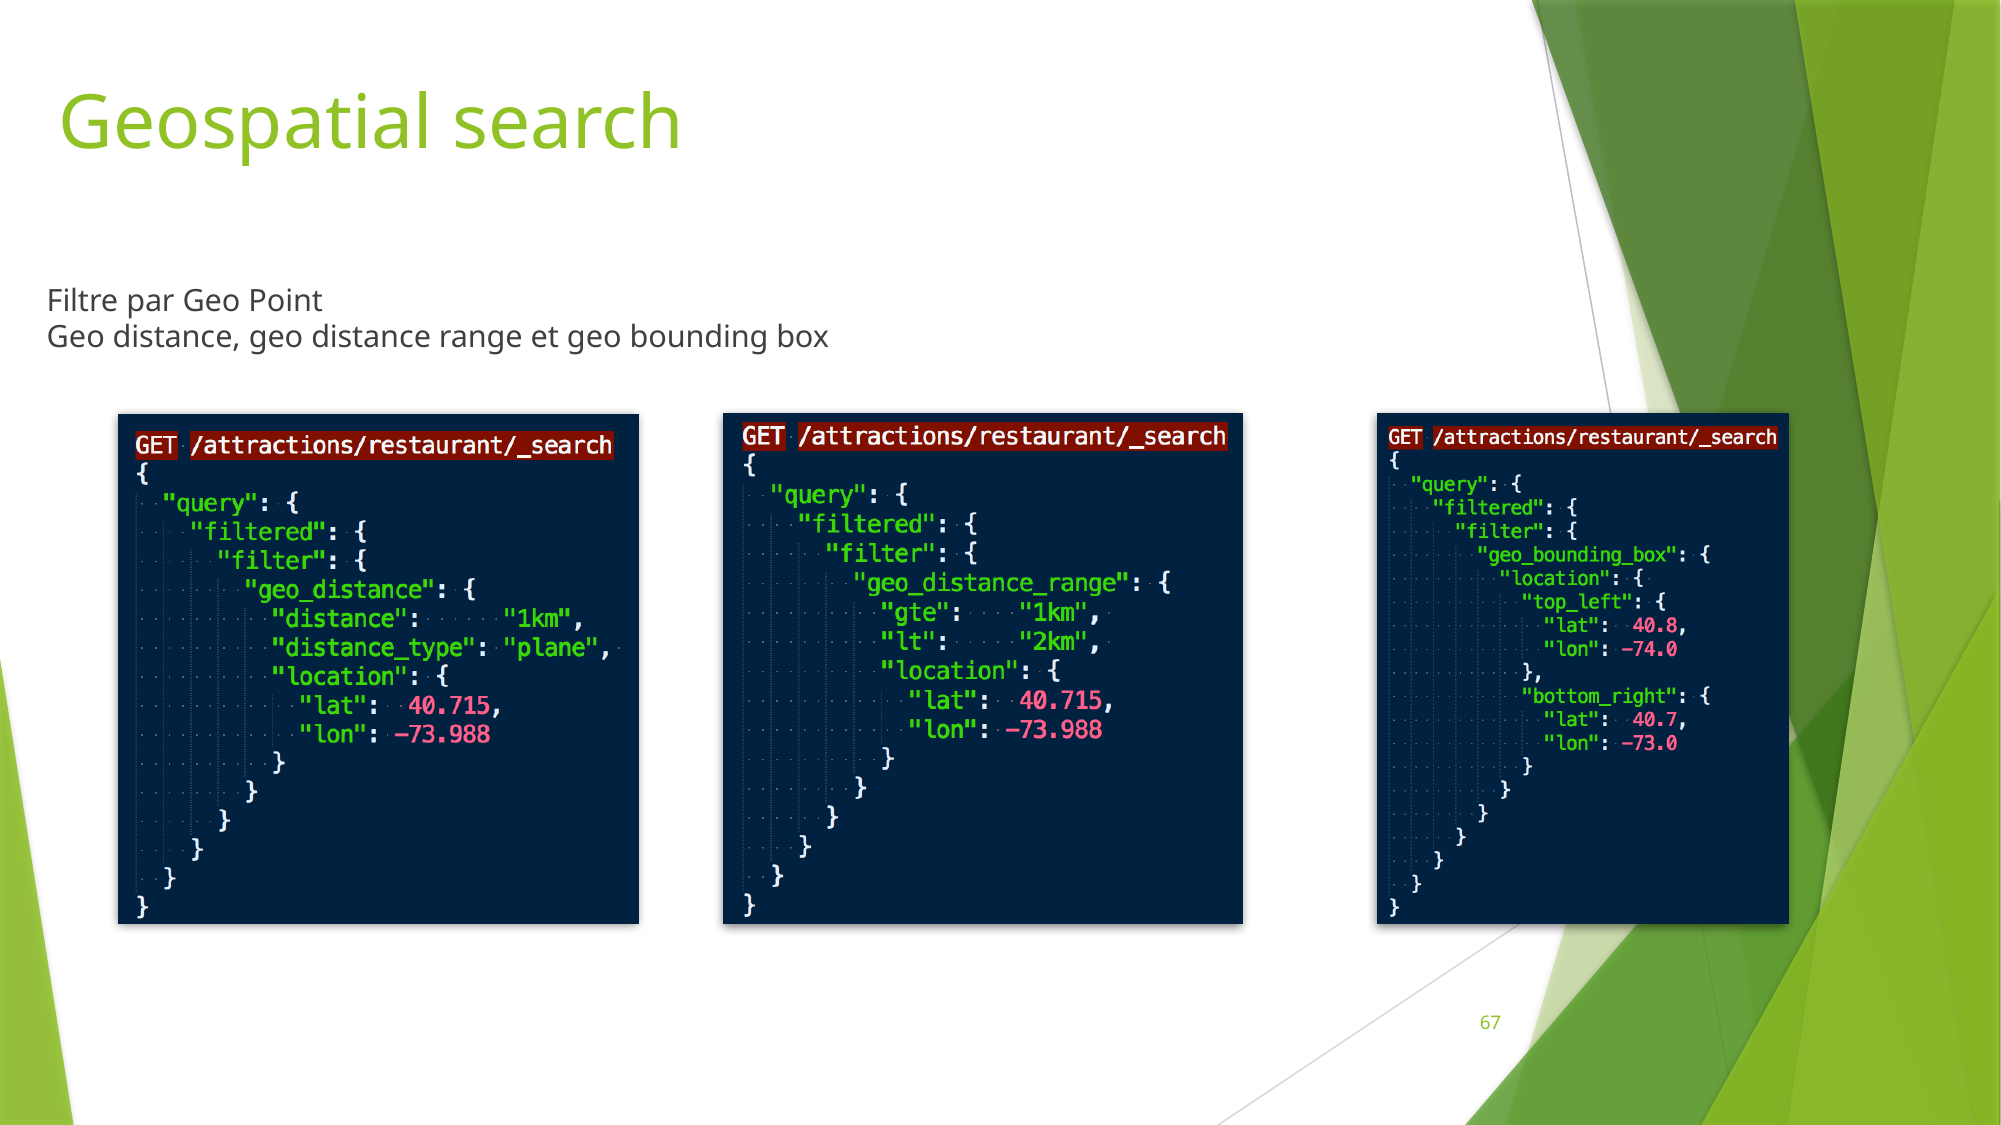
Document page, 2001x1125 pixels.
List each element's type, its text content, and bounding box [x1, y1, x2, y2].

picture [723, 412, 1244, 925]
picture [1376, 412, 1789, 925]
picture [118, 413, 639, 924]
title Geospatial search [0, 40, 1531, 197]
list Filtre par Geo Point Geo distance, geo distance range et geo bounding box [0, 260, 1834, 754]
slide_number 67 [1409, 991, 1522, 1051]
